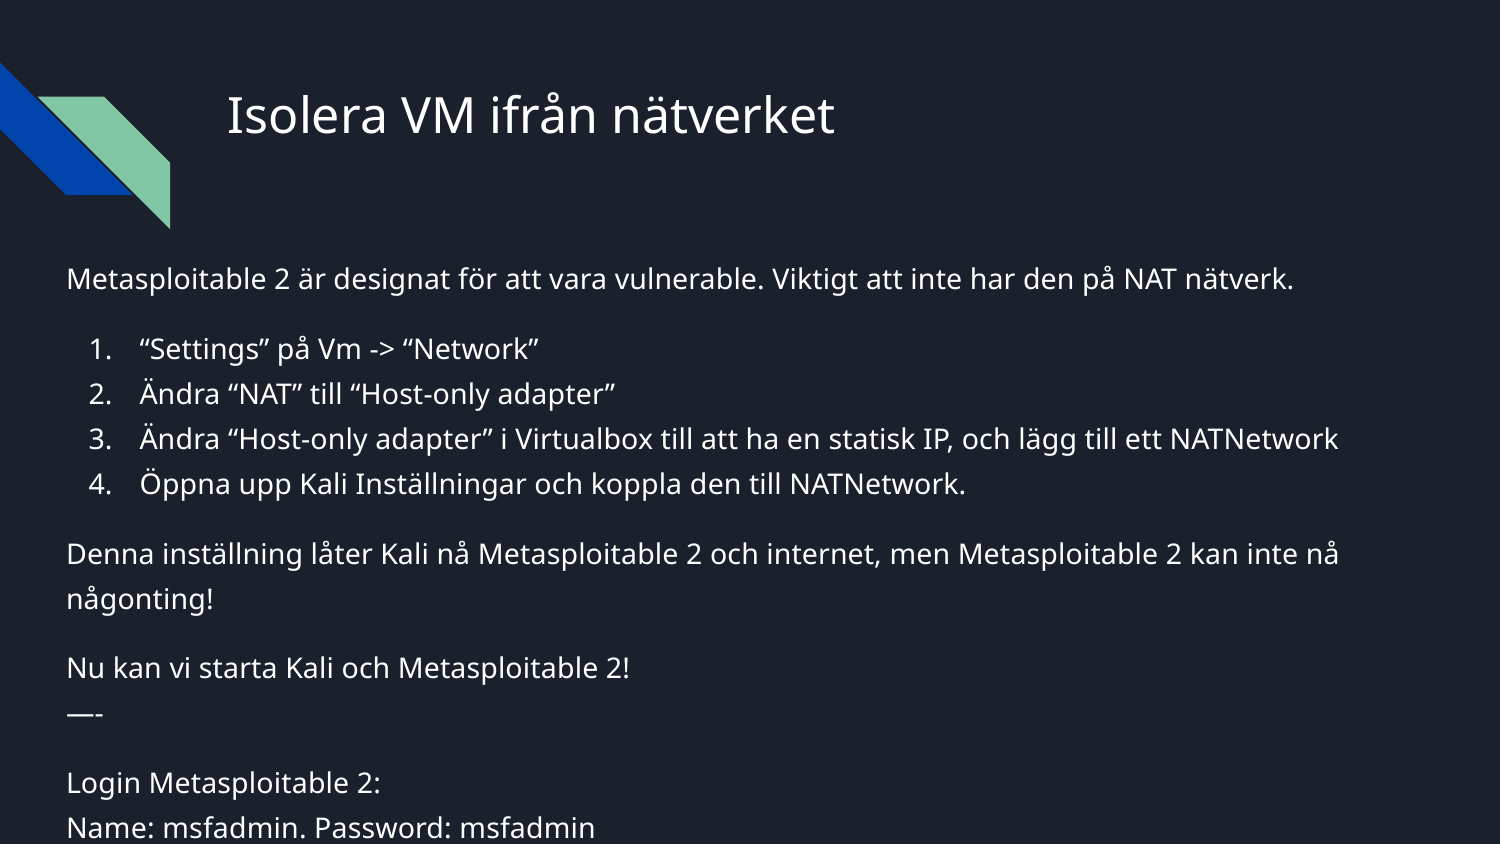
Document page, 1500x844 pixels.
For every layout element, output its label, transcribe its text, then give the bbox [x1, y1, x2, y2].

title Isolera VM ifrån nätverket [212, 64, 1368, 215]
list Metasploitable 2 är designat för att vara vulnerable. Viktigt att inte har den på NAT nätverk. “Settings” på Vm -> “Network” Ändra “NAT” till “Host-only adapter” Ändra “Host-only adapter” i Virtualbox till att ha en statisk IP, och lägg till ett NATNetwork Öppna upp Kali Inställningar och koppla den till NATNetwork. Denna inställning låter Kali nå Metasploitable 2 och internet, men Metasploitable 2 kan inte nå någonting! Nu kan vi starta Kali och Metasploitable 2! —- Login Metasploitable 2: Name: msfadmin. Password: msfadmin [51, 238, 1449, 844]
